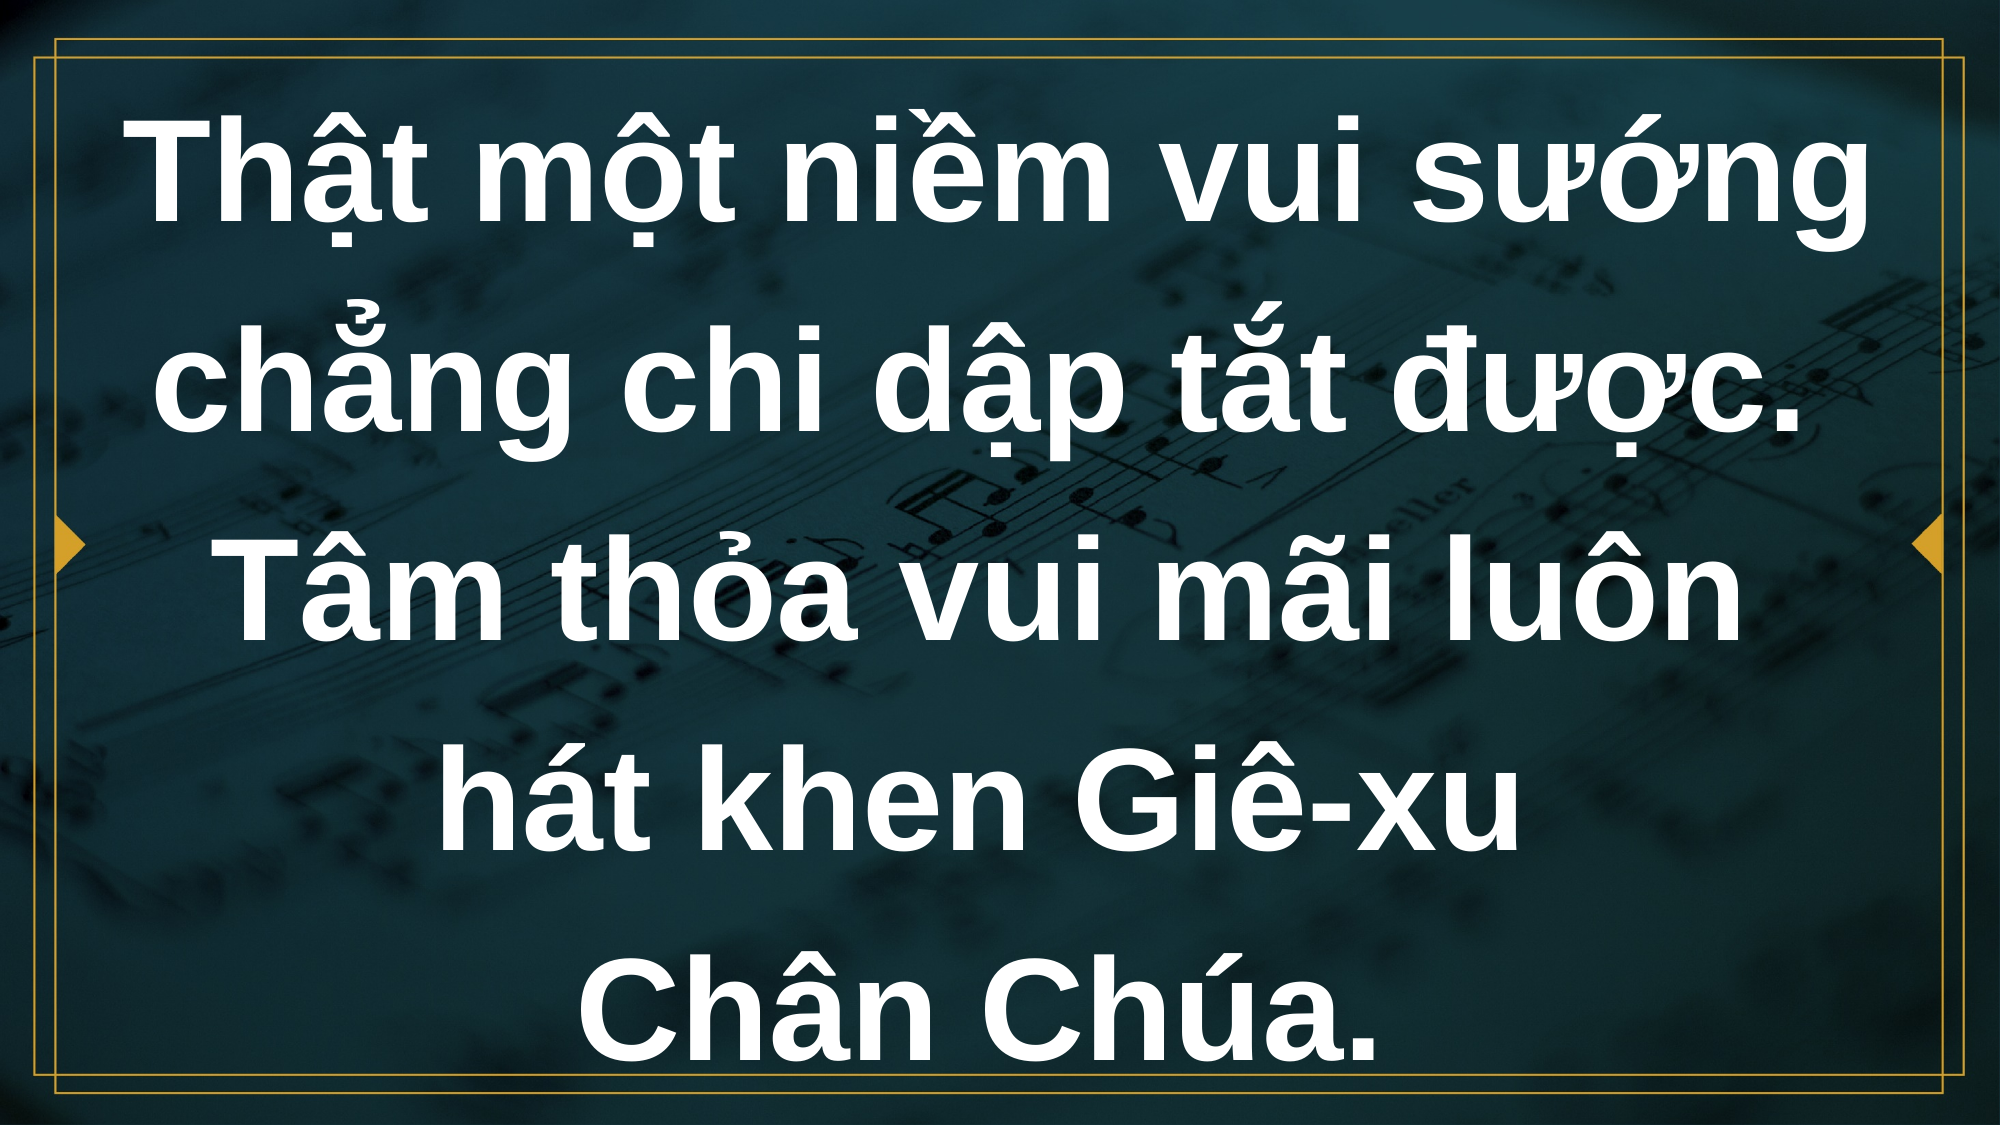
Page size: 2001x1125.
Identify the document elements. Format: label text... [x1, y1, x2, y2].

title Thật một niềm vui sướng chẳng chi dập tắt được. Tâm thỏa vui mãi luôn hát khen Giê-xu Chân Chúa. [55, 53, 1945, 1077]
picture [0, 0, 2000, 1125]
